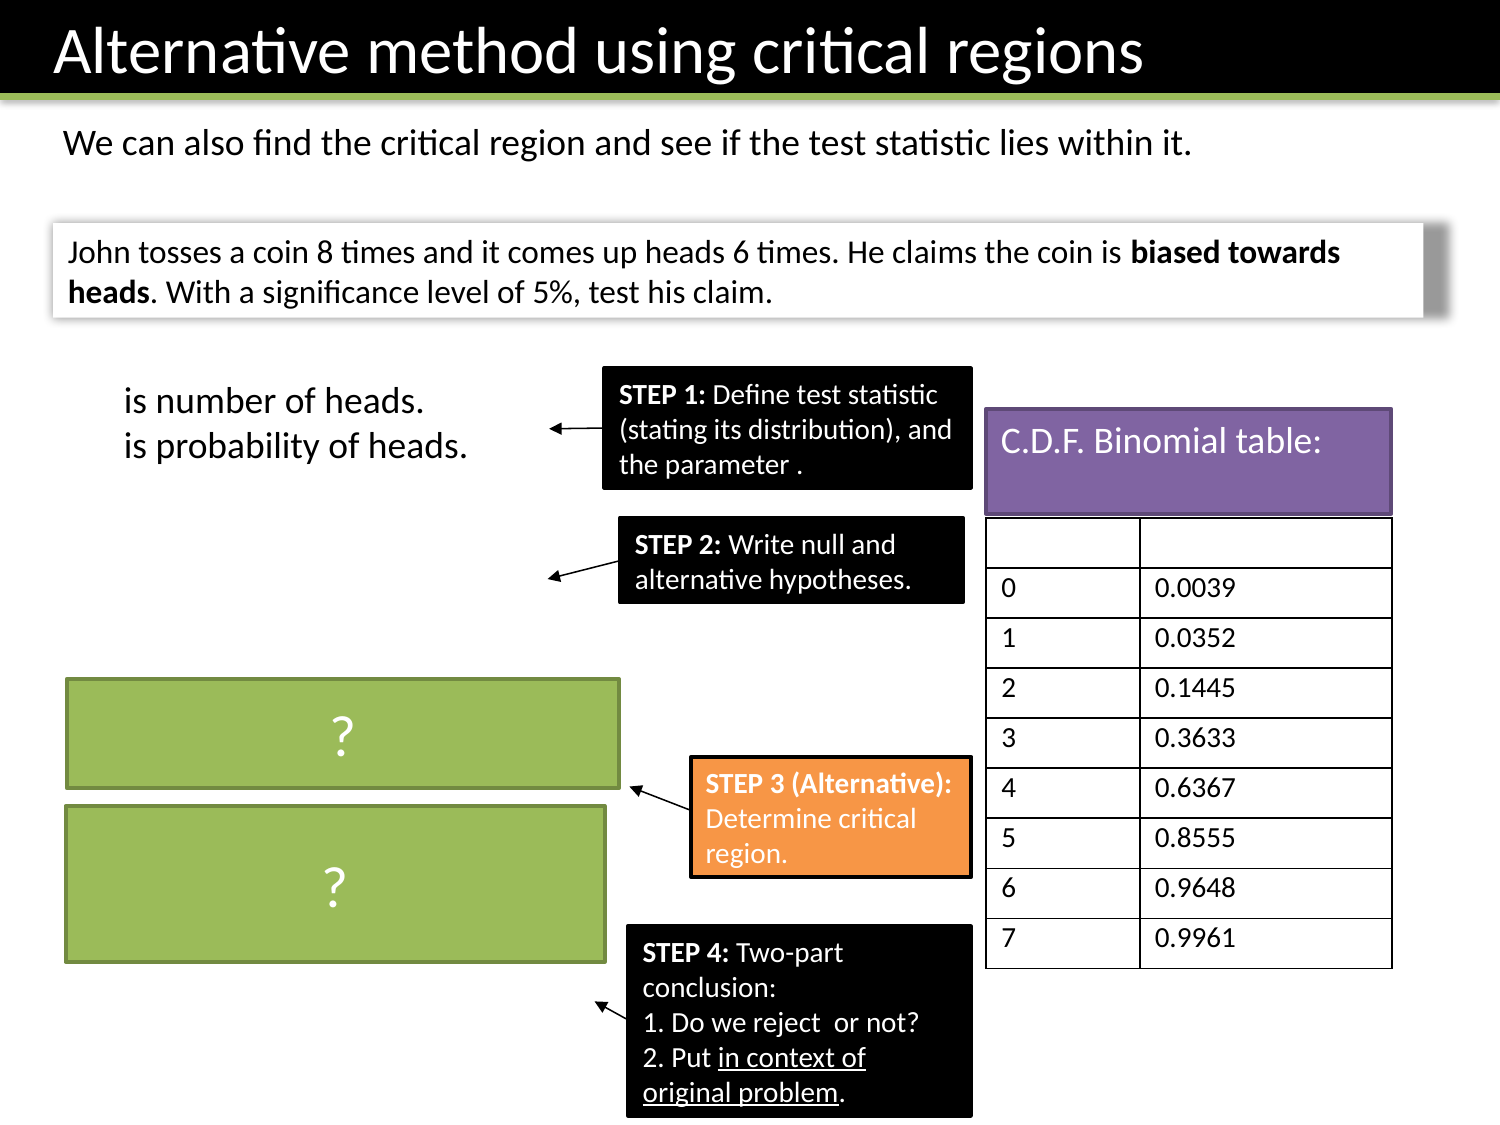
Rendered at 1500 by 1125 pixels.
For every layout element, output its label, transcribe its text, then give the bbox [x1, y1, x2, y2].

text_box ? [65, 677, 621, 790]
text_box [594, 1001, 630, 1021]
text_box STEP 2: Write null and alternative hypotheses. [618, 516, 965, 604]
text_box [629, 786, 693, 812]
text_box STEP 3 (Alternative): Determine critical region. [689, 755, 973, 879]
text_box We can also find the critical region and see if the test statistic lies within it. [48, 110, 1312, 171]
text_box John tosses a coin 8 times and it comes up heads 6 times. He claims the coin is biased towards heads. With a significance level of 5%, test his claim. [53, 223, 1424, 318]
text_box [547, 560, 621, 580]
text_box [0, 0, 1500, 99]
text_box ? [64, 804, 607, 964]
